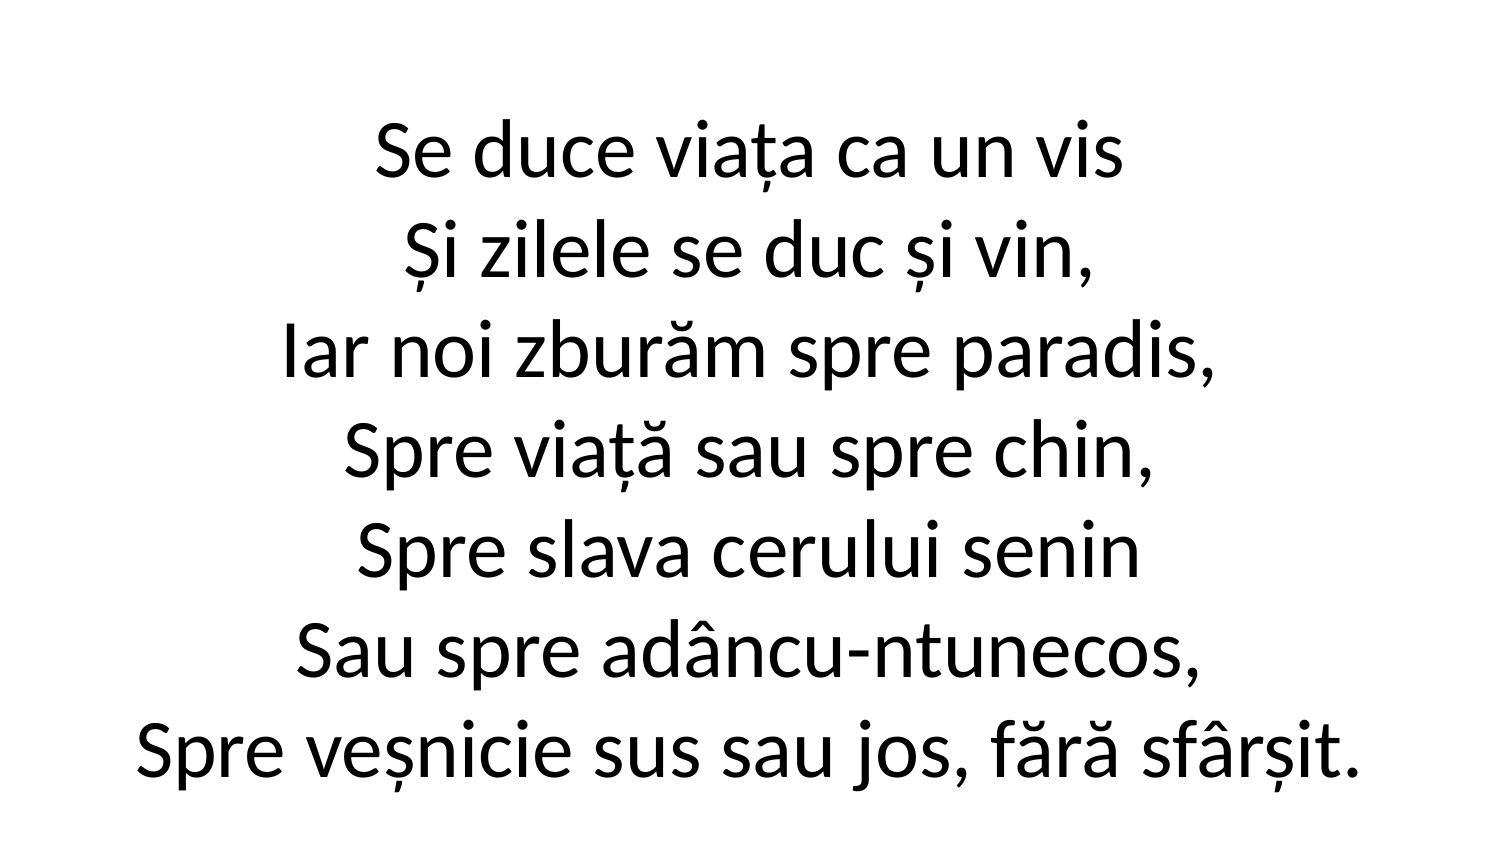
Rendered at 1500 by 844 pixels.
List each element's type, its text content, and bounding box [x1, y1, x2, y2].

text_box Se duce viața ca un vis Și zilele se duc și vin, Iar noi zburăm spre paradis, Spre viață sau spre chin, Spre slava cerului senin Sau spre adâncu-ntunecos, Spre veșnicie sus sau jos, fără sfârșit. [120, 42, 1380, 802]
